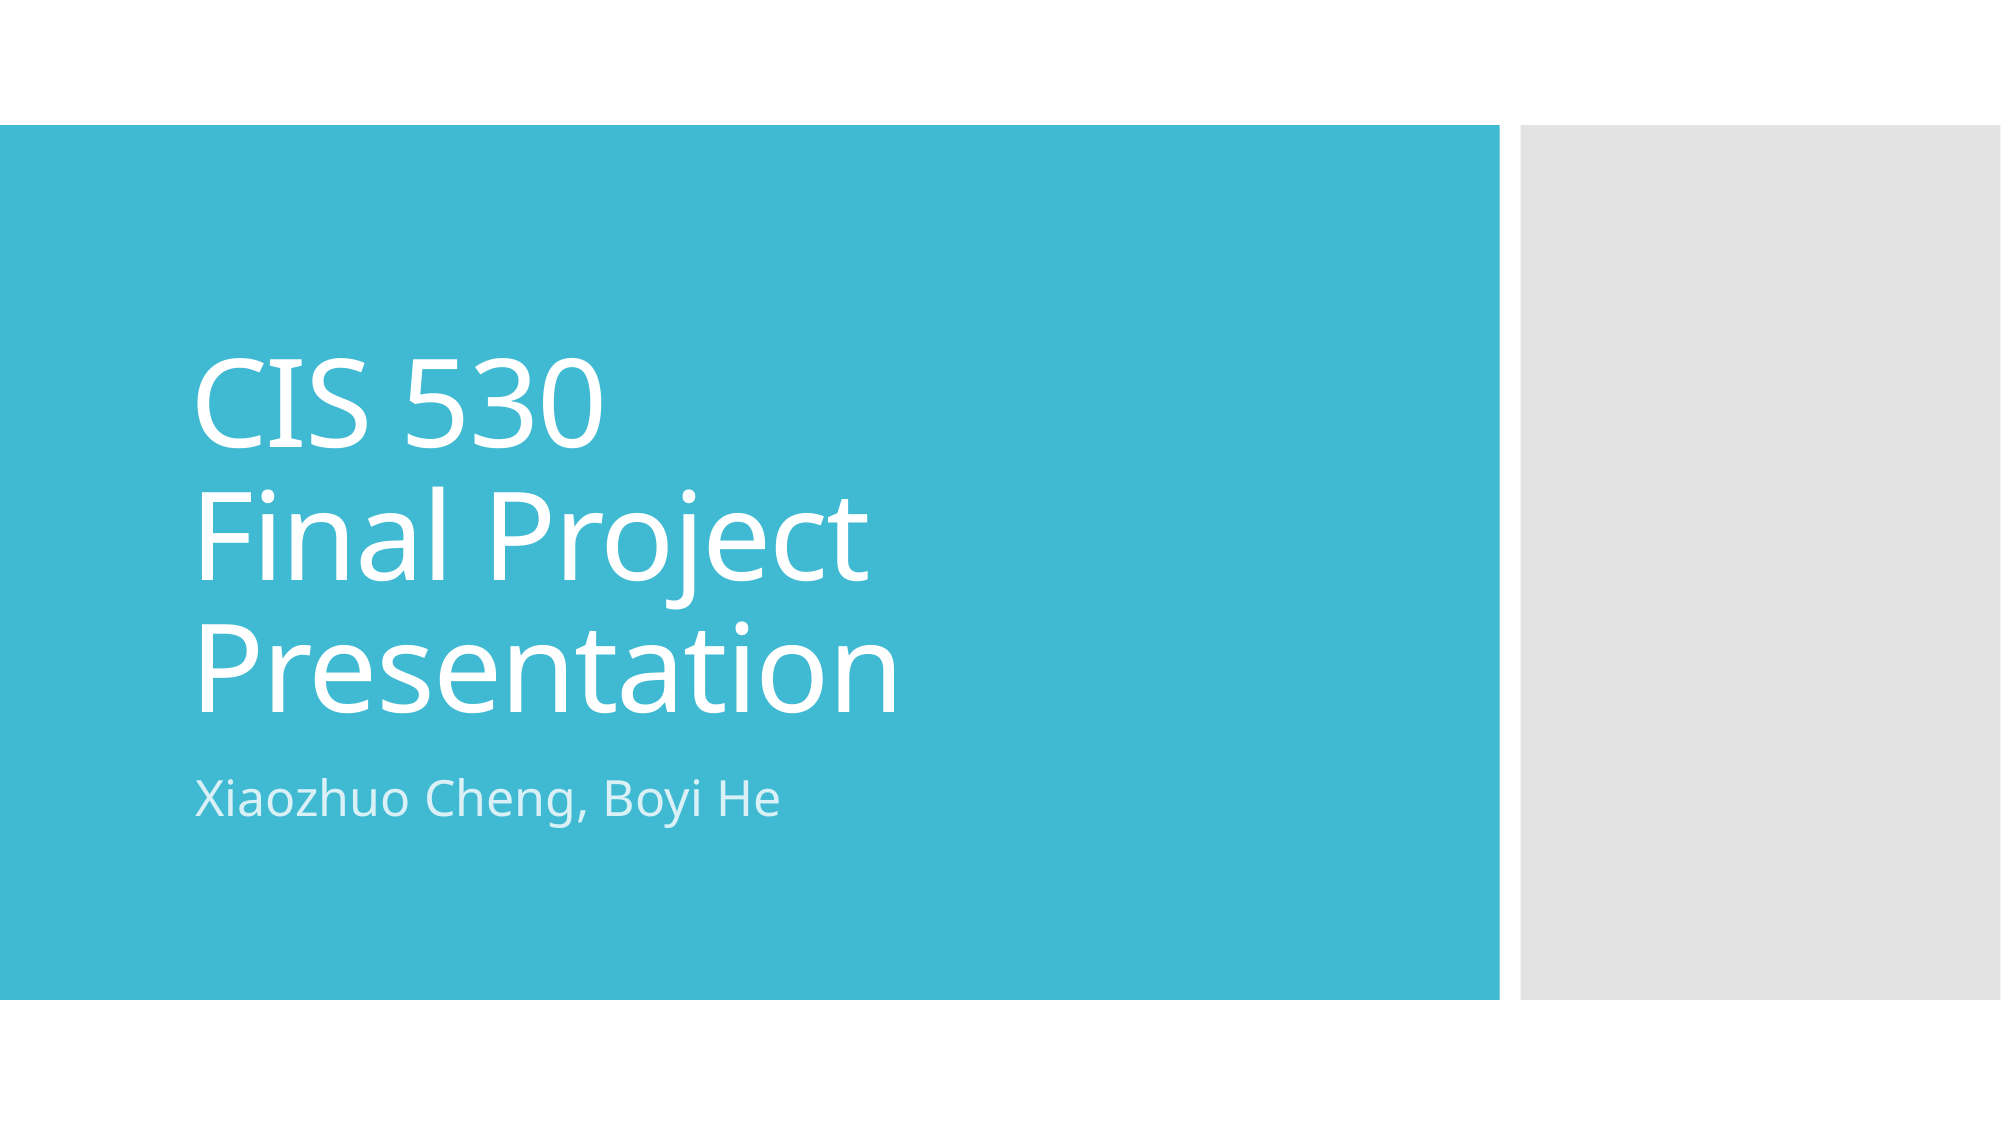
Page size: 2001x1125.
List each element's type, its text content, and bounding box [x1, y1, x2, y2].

subtitle Xiaozhuo Cheng, Boyi He [180, 766, 1381, 917]
title CIS 530 Final Project Presentation [175, 213, 1376, 747]
